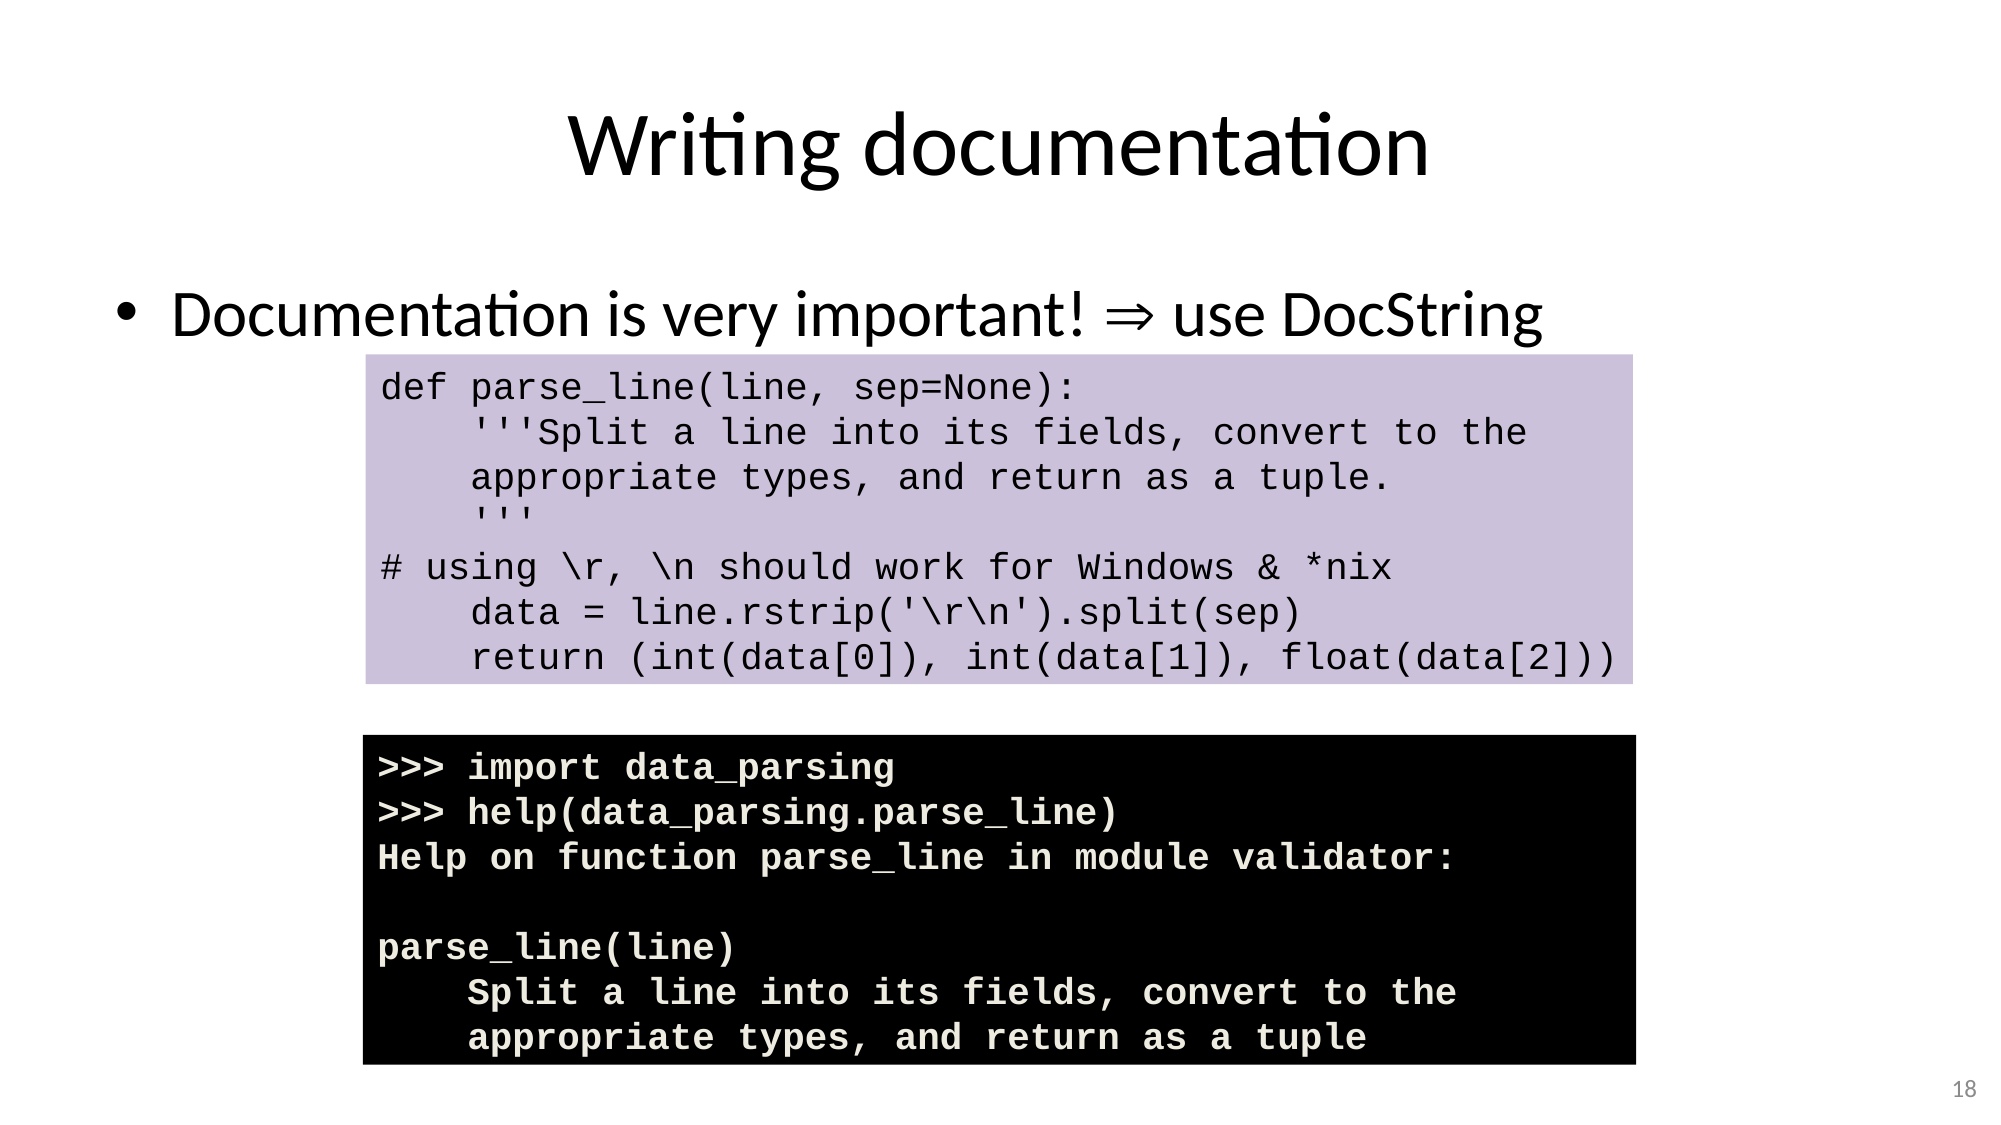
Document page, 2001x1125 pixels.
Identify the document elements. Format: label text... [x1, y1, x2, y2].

text_box >>> import data_parsing >>> help(data_parsing.parse_line) Help on function parse_line in module validator: parse_line(line) Split a line into its fields, convert to the appropriate types, and return as a tuple [362, 734, 1637, 1065]
title Writing documentation [99, 45, 1900, 233]
slide_number 18 [1525, 1057, 1993, 1118]
list Documentation is very important!  use DocString [99, 262, 1900, 1005]
text_box def parse_line(line, sep=None): '''Split a line into its fields, convert to the appropriate types, and return as a tuple. ''' # using \r, \n should work for Windows & *nix data = line.rstrip('\r\n').split(sep) return (int(data[0]), int(data[1]), float(data[2])) [365, 354, 1633, 685]
